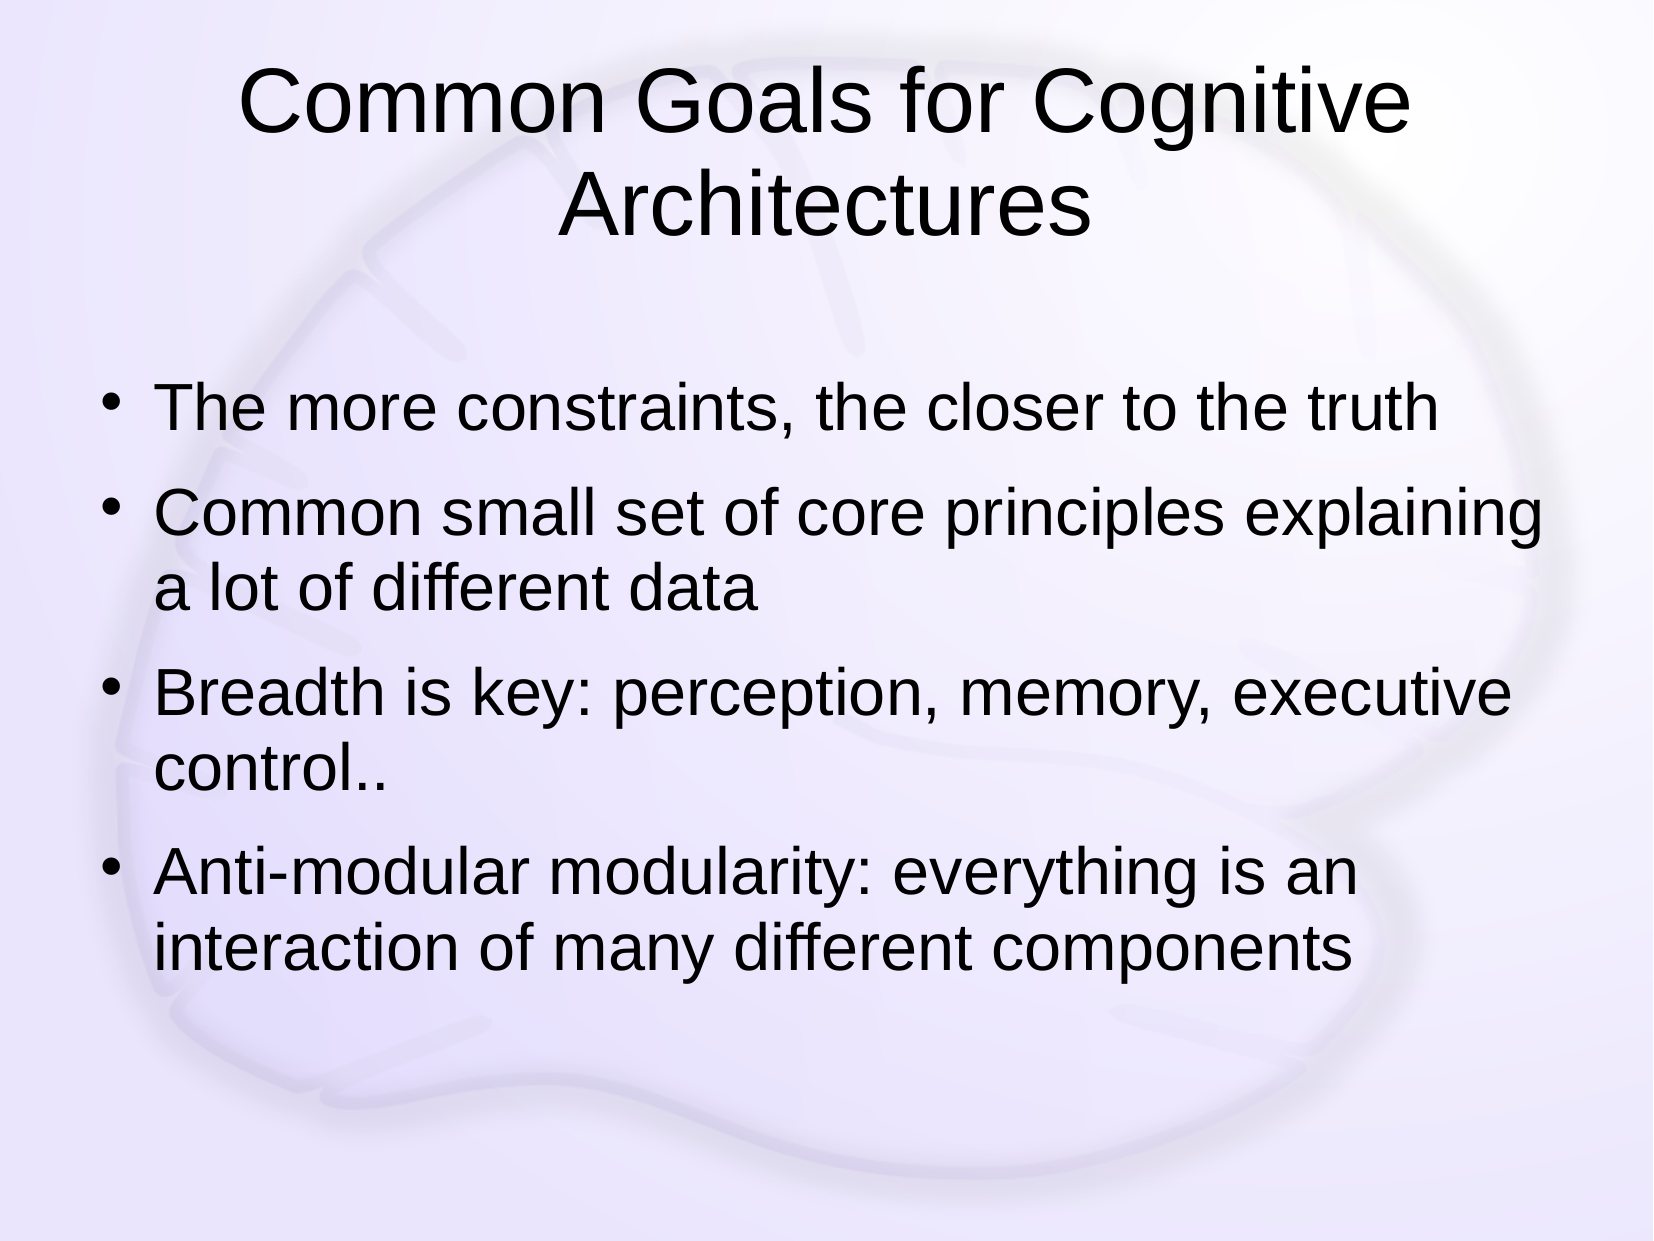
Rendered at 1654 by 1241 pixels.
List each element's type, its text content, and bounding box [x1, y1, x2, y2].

picture [0, 0, 1654, 1241]
list The more constraints, the closer to the truth Common small set of core principles explaining a lot of different data Breadth is key: perception, memory, executive control.. Anti-modular modularity: everything is an interaction of many different components [82, 370, 1571, 1110]
title Common Goals for Cognitive Architectures [82, 49, 1571, 257]
